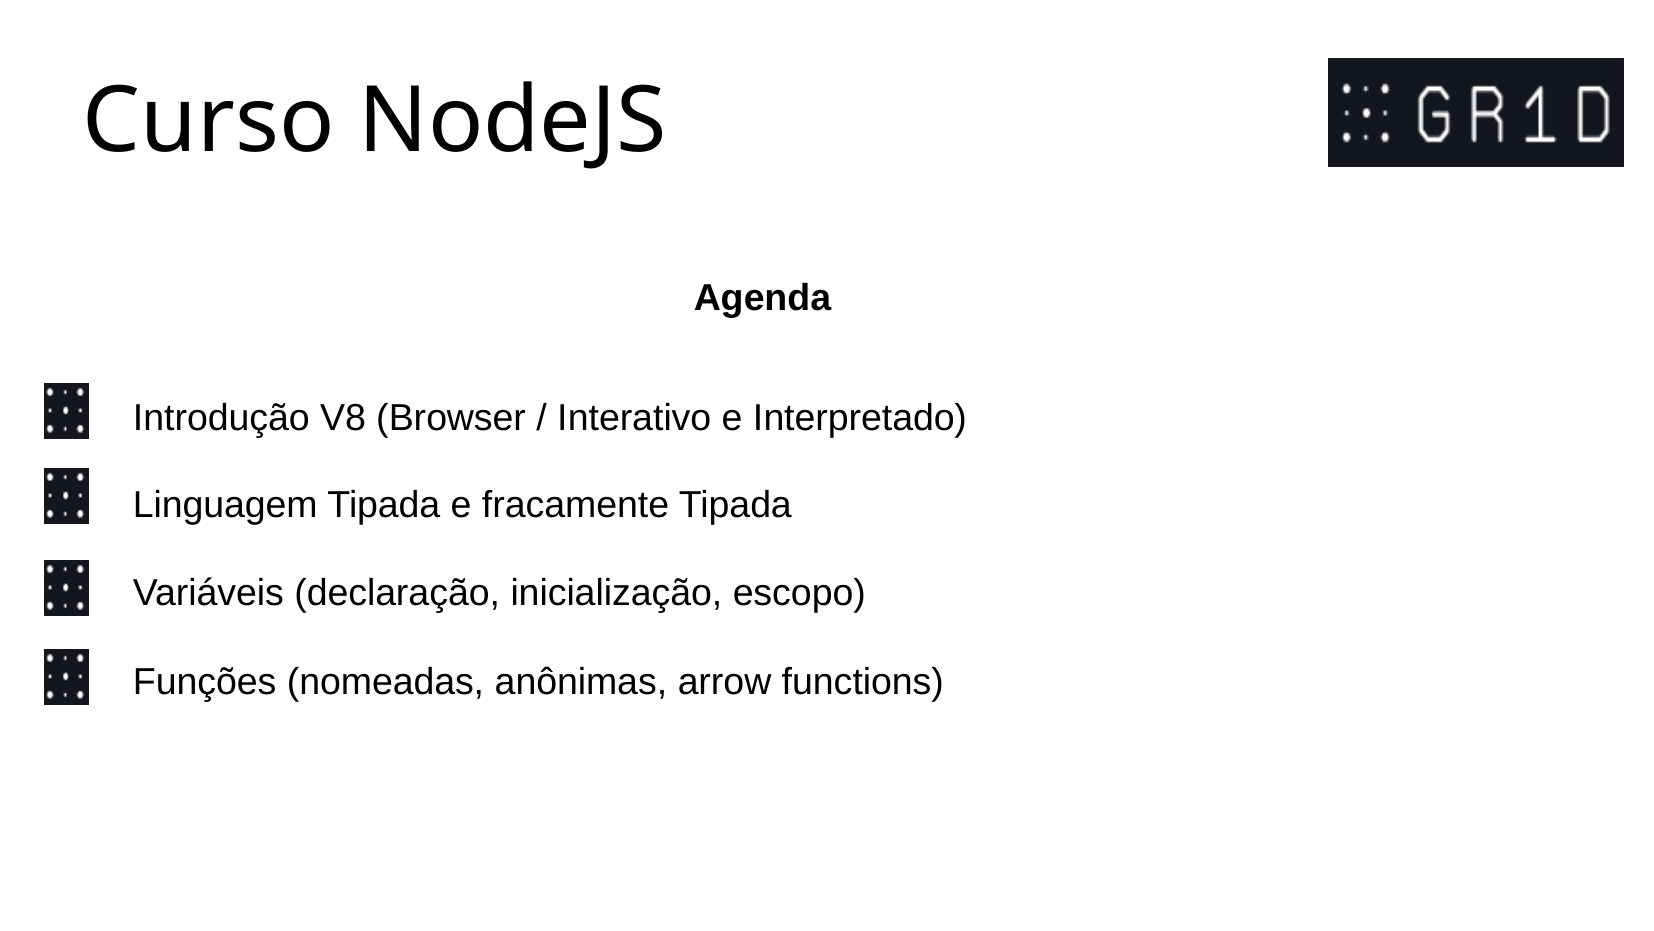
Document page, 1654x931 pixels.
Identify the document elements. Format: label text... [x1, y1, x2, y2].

picture [44, 649, 89, 705]
picture [44, 468, 89, 525]
text_box Agenda [679, 265, 857, 386]
picture [44, 560, 89, 617]
text_box Linguagem Tipada e fracamente Tipada [118, 472, 1624, 530]
picture [1327, 58, 1625, 167]
text_box Introdução V8 (Browser / Interativo e Interpretado) [118, 386, 1624, 443]
text_box Variáveis (declaração, inicialização, escopo) [118, 560, 1624, 618]
text_box Funções (nomeadas, anônimas, arrow functions) [118, 649, 1624, 707]
picture [44, 383, 89, 440]
title Curso NodeJS [82, 37, 1571, 193]
